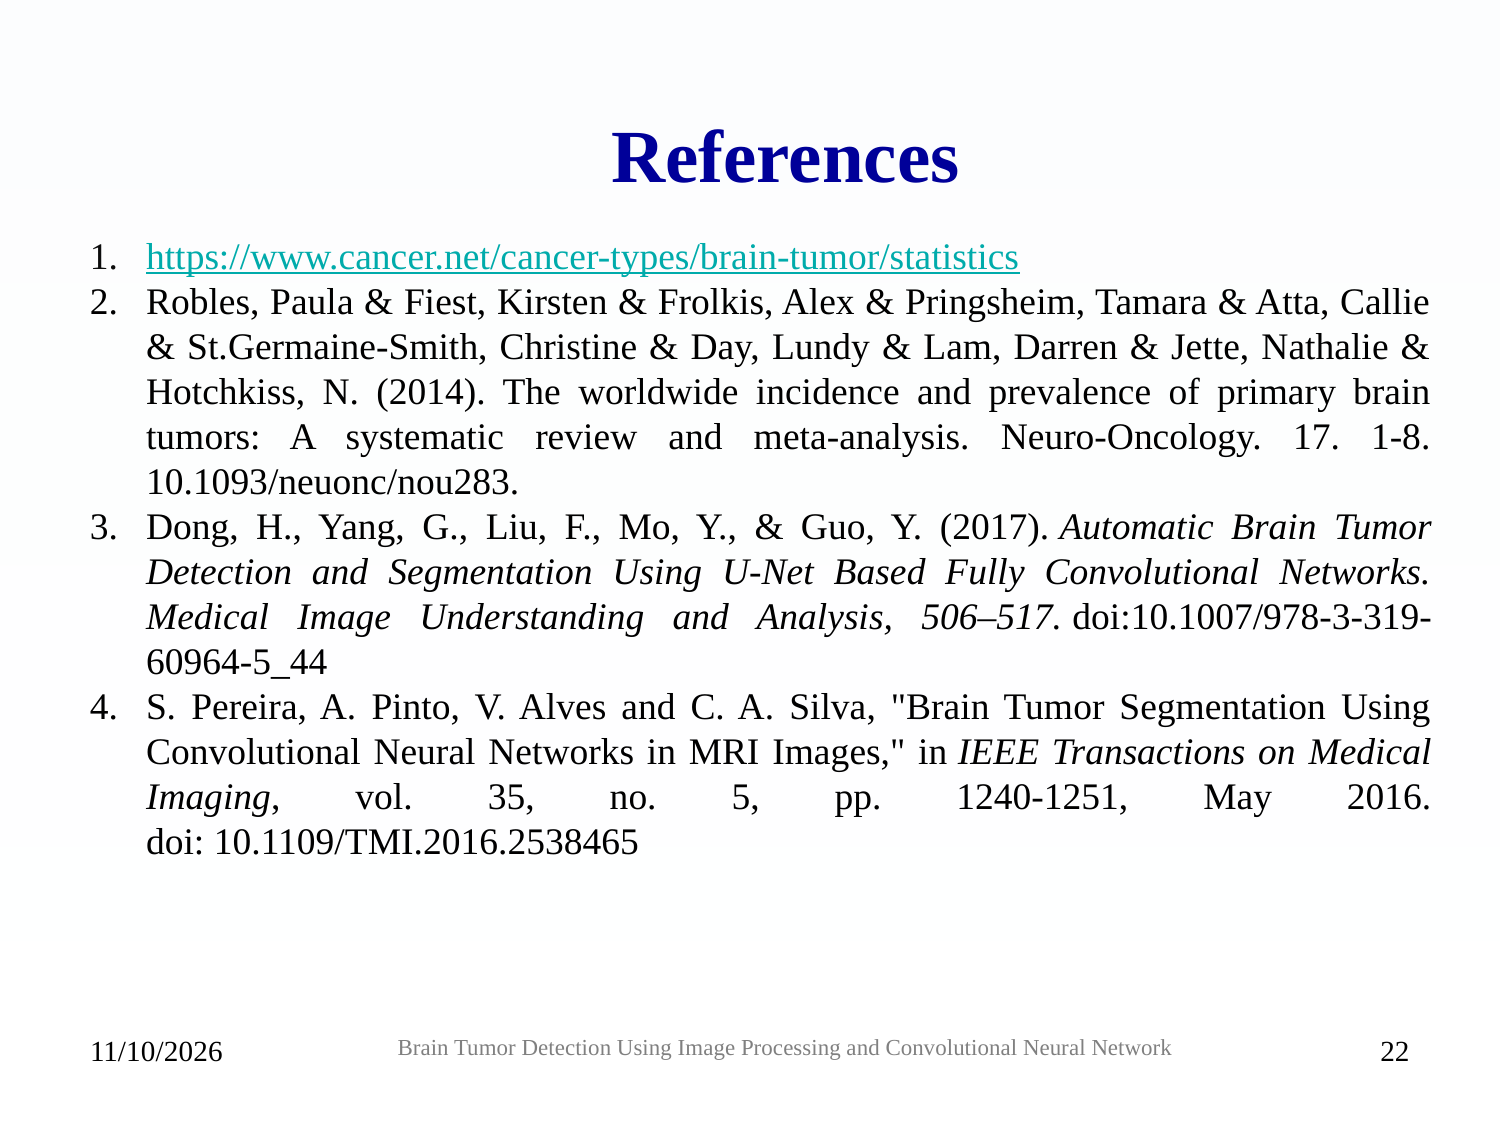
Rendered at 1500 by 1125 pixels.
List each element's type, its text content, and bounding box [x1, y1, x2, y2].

slide_number 22 [1074, 1024, 1425, 1103]
text_box References [525, 99, 1046, 205]
text_box https://www.cancer.net/cancer-types/brain-tumor/statistics Robles, Paula & Fiest, Kirsten & Frolkis, Alex & Pringsheim, Tamara & Atta, Callie & St.Germaine-Smith, Christine & Day, Lundy & Lam, Darren & Jette, Nathalie & Hotchkiss, N. (2014). The worldwide incidence and prevalence of primary brain tumors: A systematic review and meta-analysis. Neuro-Oncology. 17. 1-8. 10.1093/neuonc/nou283. Dong, H., Yang, G., Liu, F., Mo, Y., & Guo, Y. (2017). Automatic Brain Tumor Detection and Segmentation Using U-Net Based Fully Convolutional Networks. Medical Image Understanding and Analysis, 506–517. doi:10.1007/978-3-319-60964-5_44 S. Pereira, A. Pinto, V. Alves and C. A. Silva, "Brain Tumor Segmentation Using Convolutional Neural Networks in MRI Images," in IEEE Transactions on Medical Imaging, vol. 35, no. 5, pp. 1240-1251, May 2016. doi: 10.1109/TMI.2016.2538465 [74, 224, 1447, 915]
slide_number 27-Jan-20 [75, 1024, 369, 1103]
footer Brain Tumor Detection Using Image Processing and Convolutional Neural Network [369, 1024, 1074, 1103]
